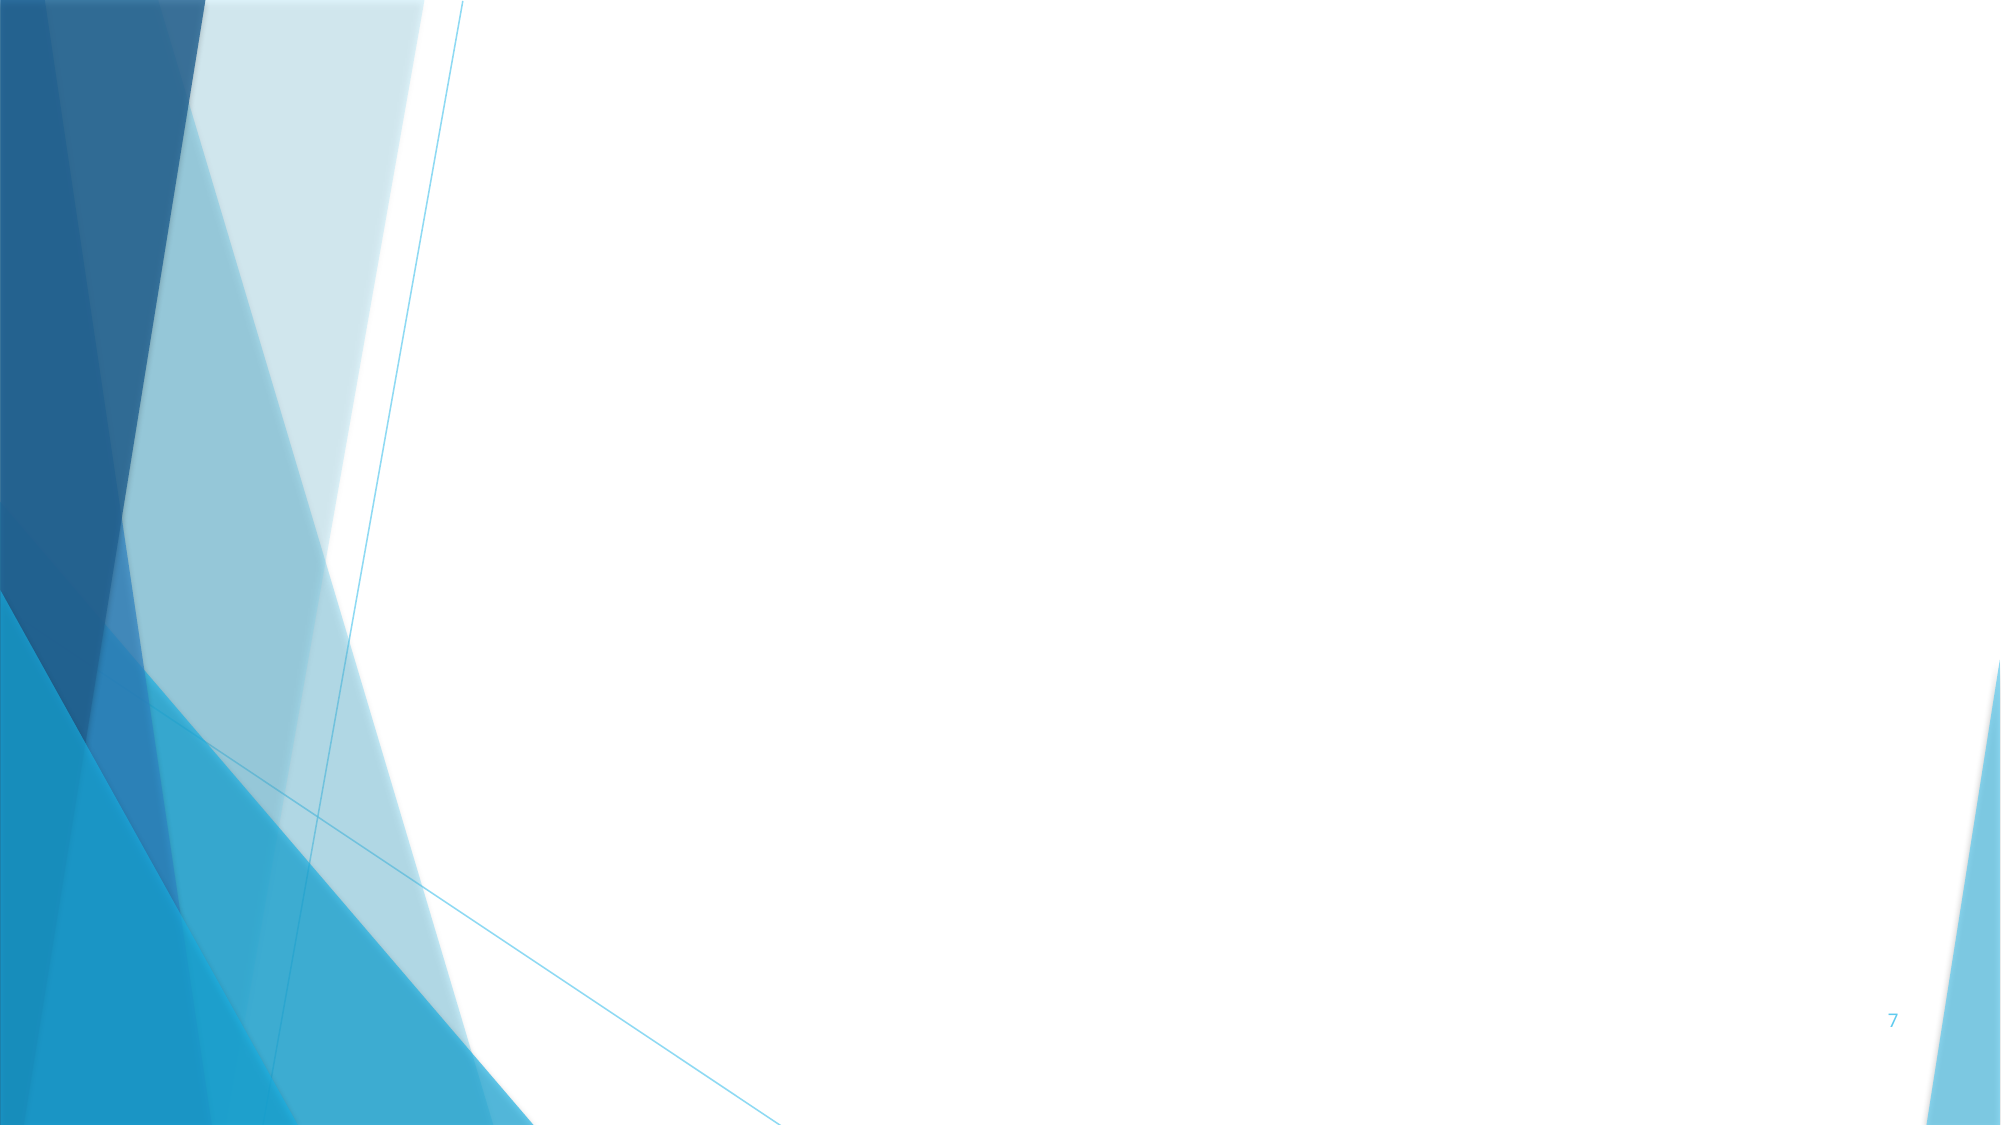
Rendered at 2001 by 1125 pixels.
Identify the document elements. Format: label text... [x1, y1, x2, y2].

slide_number 7 [1801, 991, 1914, 1051]
